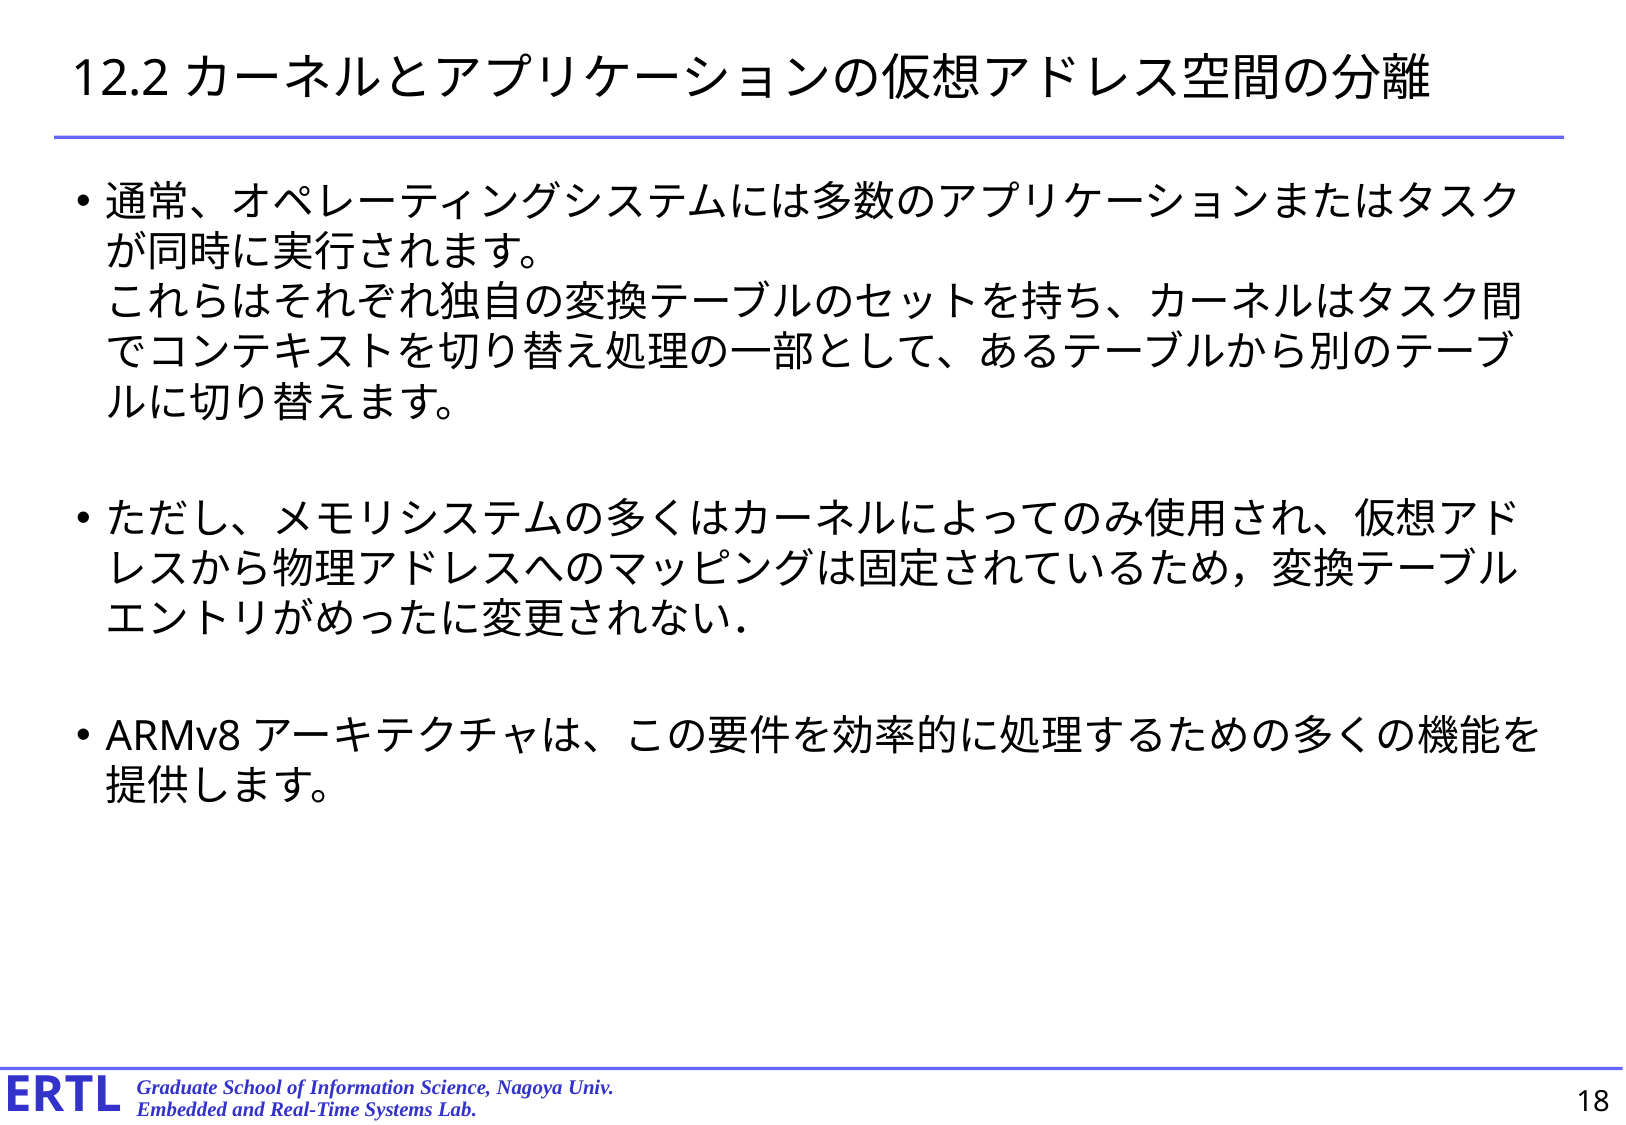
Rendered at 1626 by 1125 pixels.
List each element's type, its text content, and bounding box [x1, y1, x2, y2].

title 12.2カーネルとアプリケーションの仮想アドレス空間の分離 [56, 37, 1504, 113]
list 通常、オペレーティングシステムには多数のアプリケーションまたはタスクが同時に実行されます。 これらはそれぞれ独自の変換テーブルのセットを持ち、カーネルはタスク間でコンテキストを切り替え処理の一部として、あるテーブルから別のテーブルに切り替えます。 ただし、メモリシステムの多くはカーネルによってのみ使用され、仮想アドレスから物理アドレスへのマッピングは固定されているため，変換テーブルエントリがめったに変更されない． ARMv8アーキテクチャは、この要件を効率的に処理するための多くの機能を提供します。 [60, 167, 1560, 1039]
slide_number 18 [1286, 1074, 1625, 1125]
